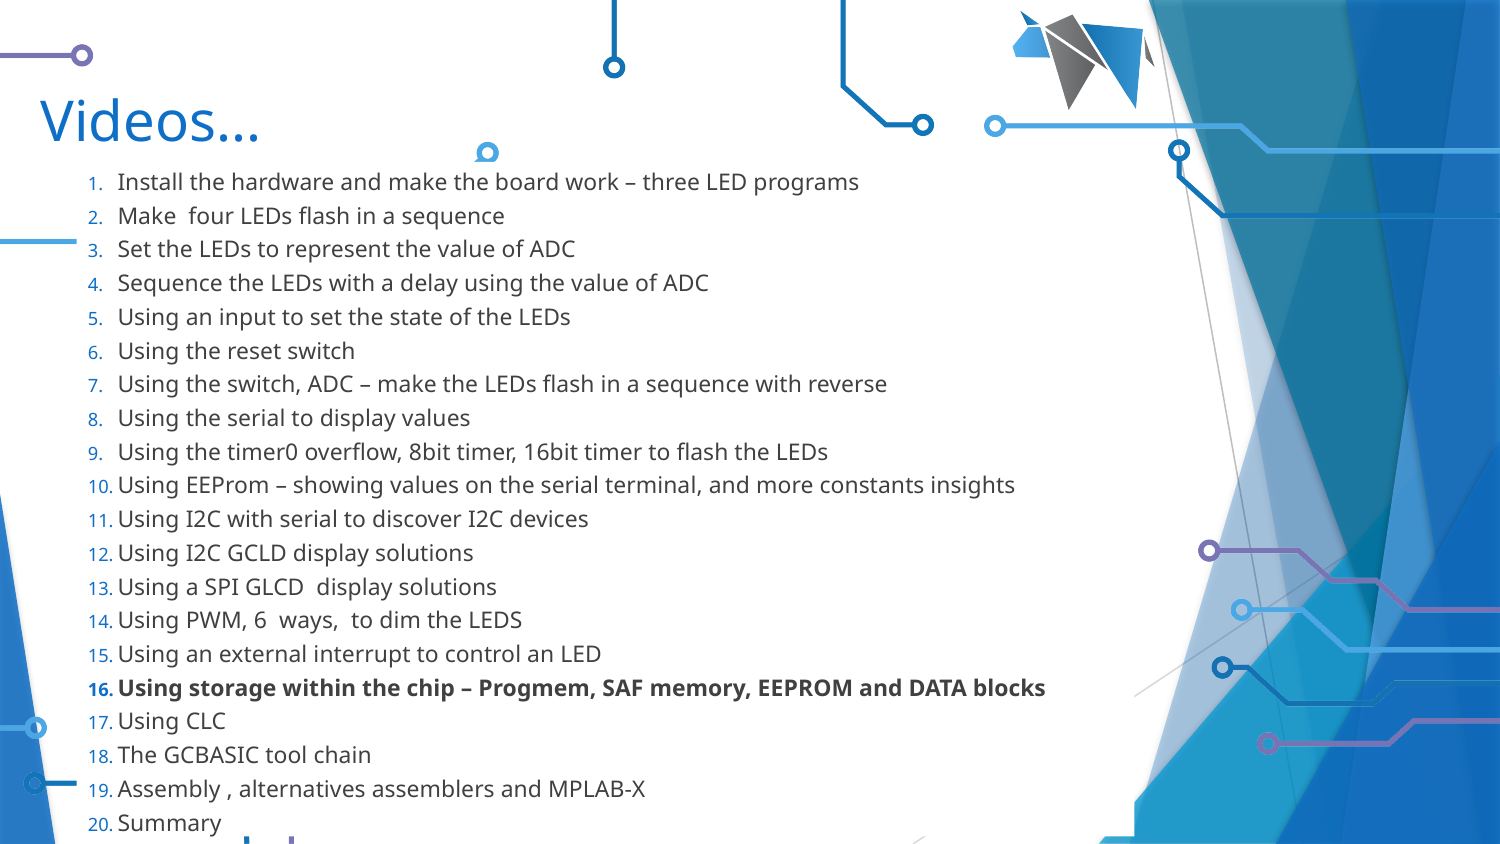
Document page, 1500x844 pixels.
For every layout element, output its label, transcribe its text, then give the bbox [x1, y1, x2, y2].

list Install the hardware and make the board work – three LED programs Make four LEDs flash in a sequence Set the LEDs to represent the value of ADC Sequence the LEDs with a delay using the value of ADC Using an input to set the state of the LEDs Using the reset switch Using the switch, ADC – make the LEDs flash in a sequence with reverse Using the serial to display values Using the timer0 overflow, 8bit timer, 16bit timer to flash the LEDs Using EEProm – showing values on the serial terminal, and more constants insights Using I2C with serial to discover I2C devices Using I2C GCLD display solutions Using a SPI GLCD display solutions Using PWM, 6 ways, to dim the LEDS Using an external interrupt to control an LED Using storage within the chip – Progmem, SAF memory, EEPROM and DATA blocks Using CLC The GCBASIC tool chain Assembly , alternatives assemblers and MPLAB-X Summary [76, 161, 1135, 837]
picture [0, 0, 1500, 844]
title Videos... [29, 79, 916, 242]
